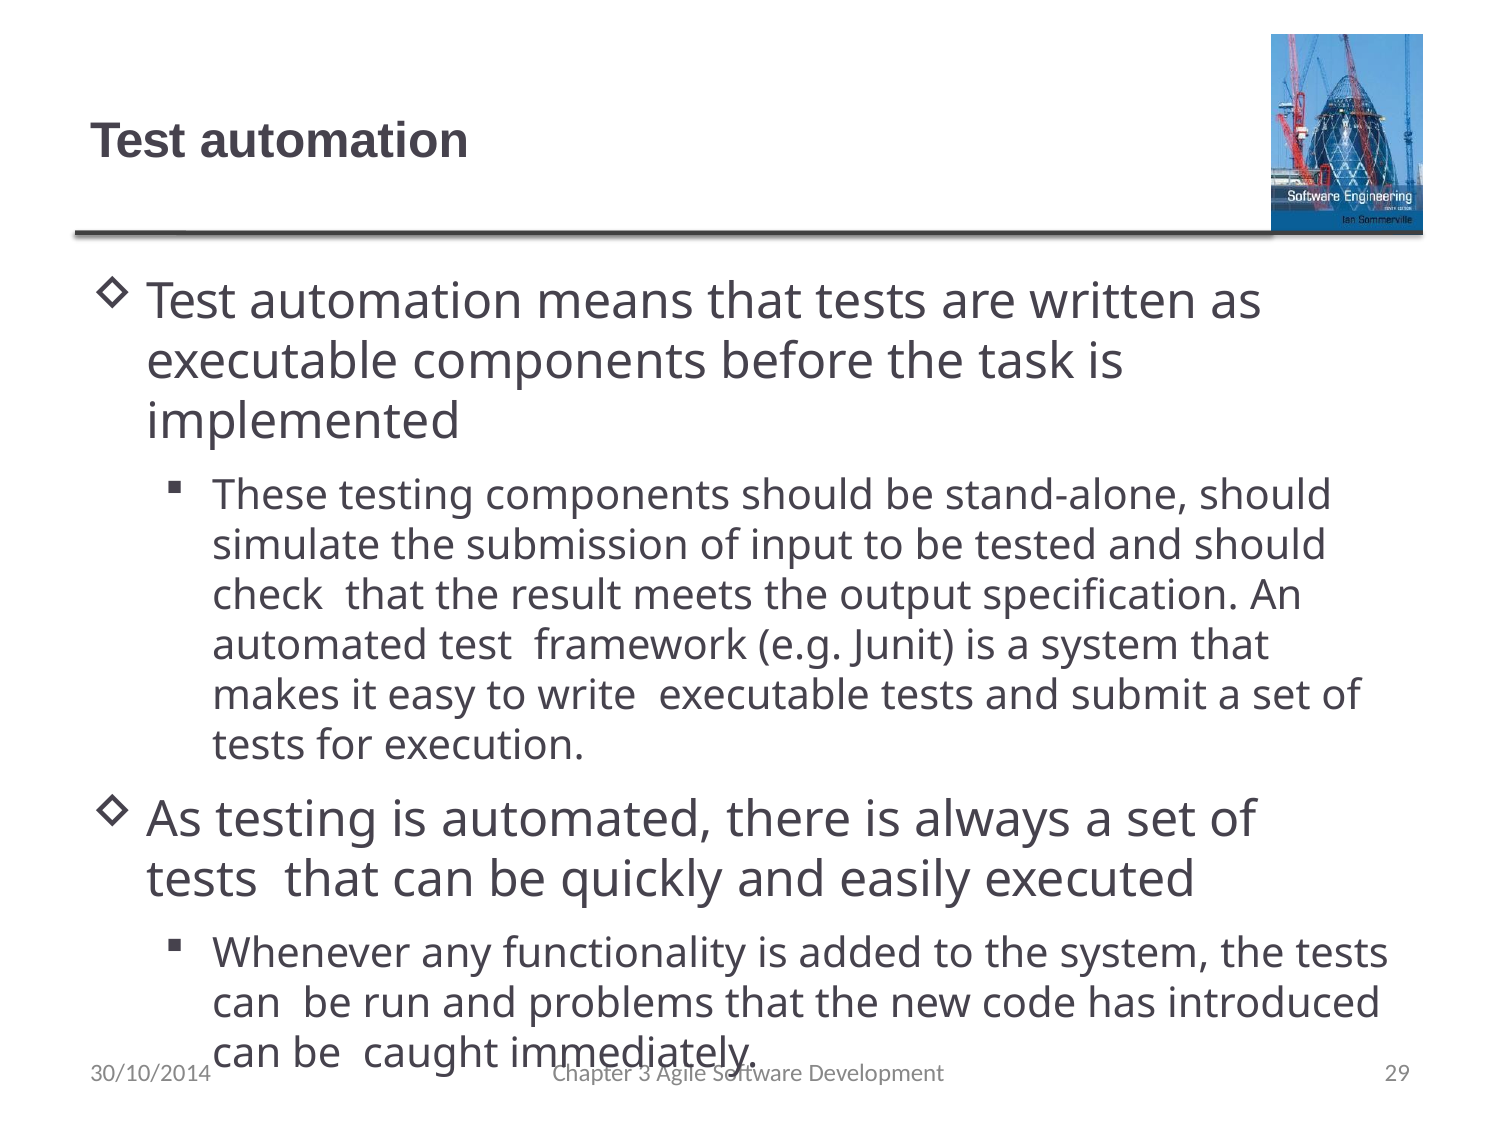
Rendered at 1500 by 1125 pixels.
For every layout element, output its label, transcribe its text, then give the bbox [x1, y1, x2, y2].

picture [475, 34, 1432, 245]
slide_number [87, 1076, 214, 1125]
slide_number 29 [1378, 1060, 1417, 1125]
footer Chapter 3 Agile Software Development [550, 1076, 950, 1125]
picture [67, 226, 87, 245]
title Test automation [87, 105, 475, 266]
text_box Test automation means that tests are written as executable components before the task is implemented These testing components should be stand-alone, should simulate the submission of input to be tested and should check that the result meets the output specification. An automated test framework (e.g. Junit) is a system that makes it easy to write executable tests and submit a set of tests for execution. As testing is automated, there is always a set of tests that can be quickly and easily executed Whenever any functionality is added to the system, the tests can be run and problems that the new code has introduced can be caught immediately. [87, 266, 1401, 1076]
